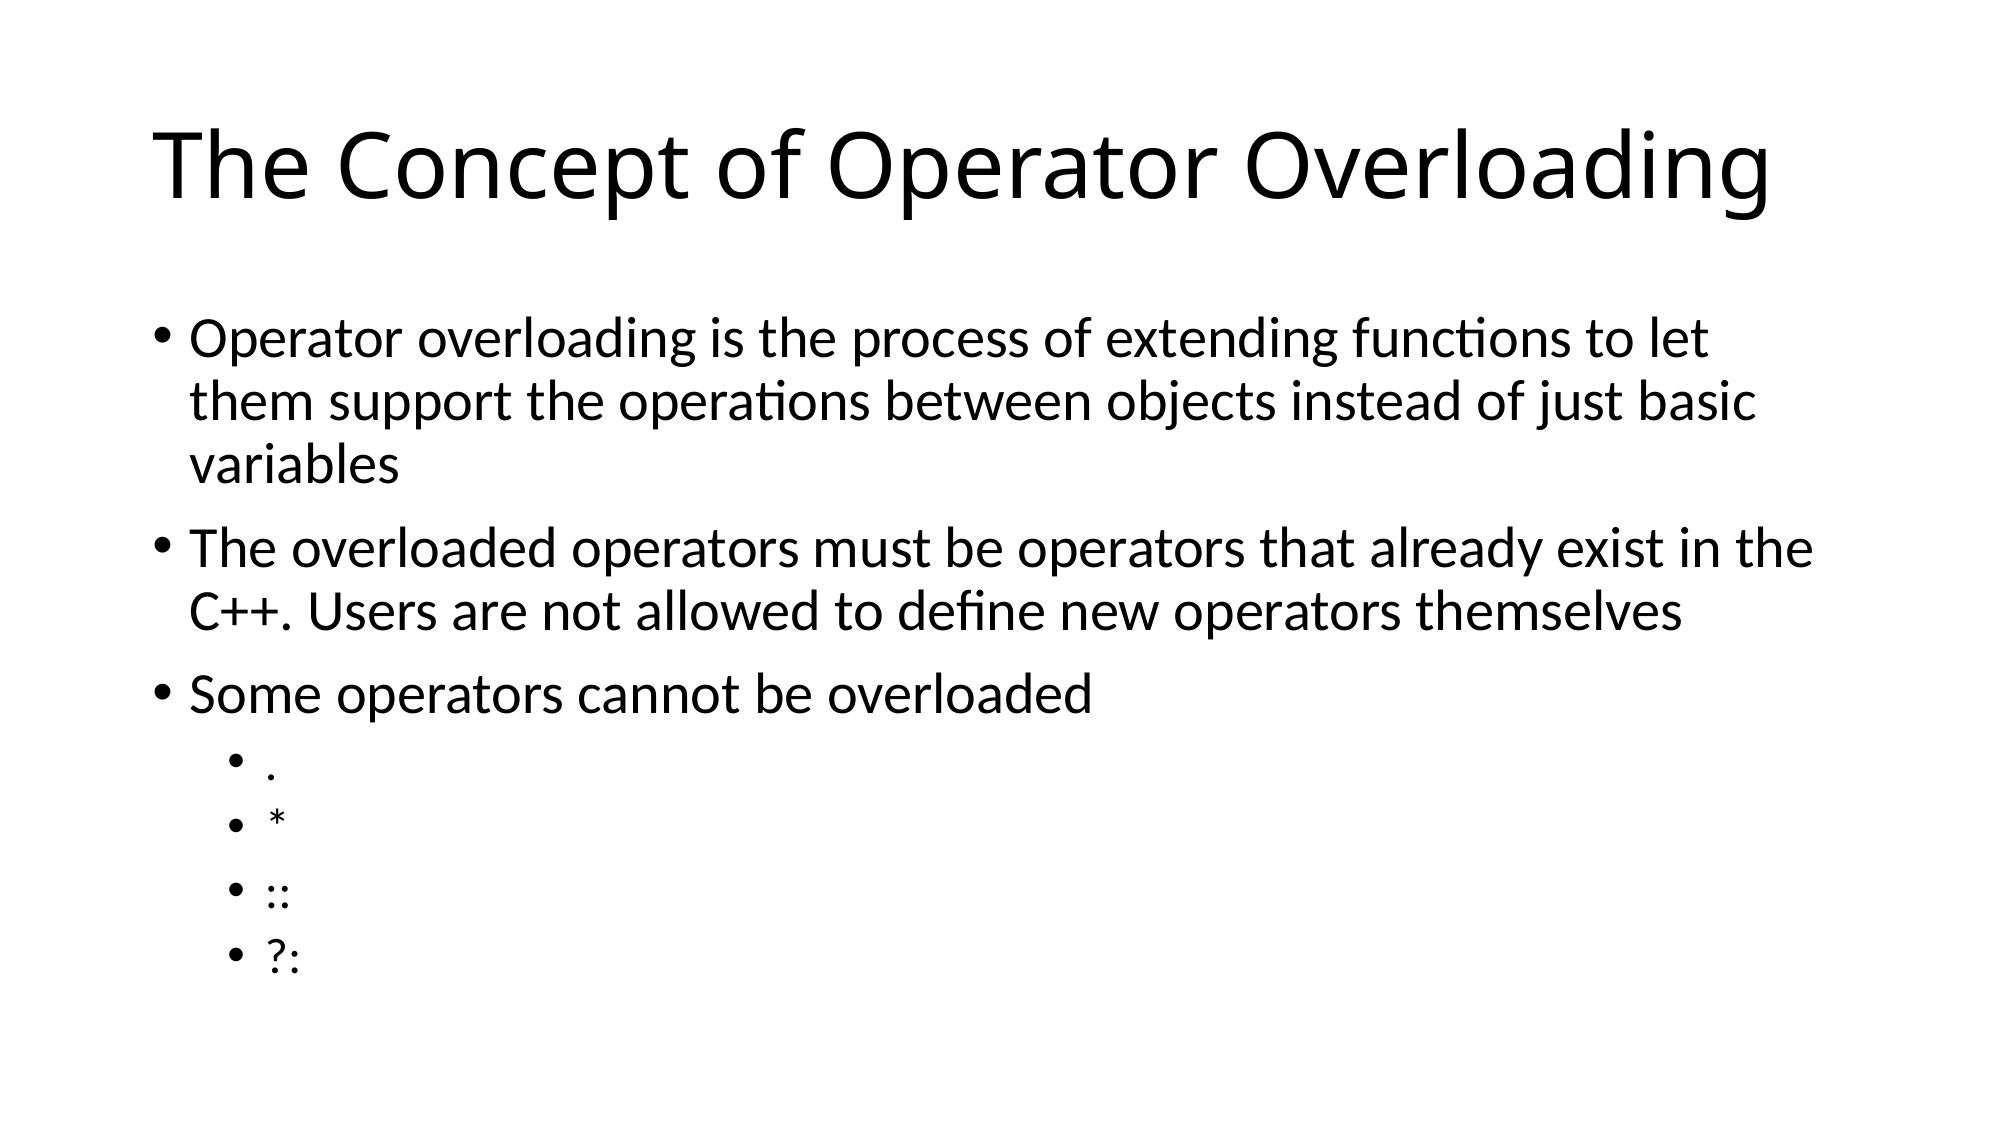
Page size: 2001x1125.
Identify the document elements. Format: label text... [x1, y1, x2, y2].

title The Concept of Operator Overloading [137, 59, 1863, 278]
list Operator overloading is the process of extending functions to let them support the operations between objects instead of just basic variables The overloaded operators must be operators that already exist in the C++. Users are not allowed to define new operators themselves Some operators cannot be overloaded . * :: ?: [137, 299, 1863, 1014]
